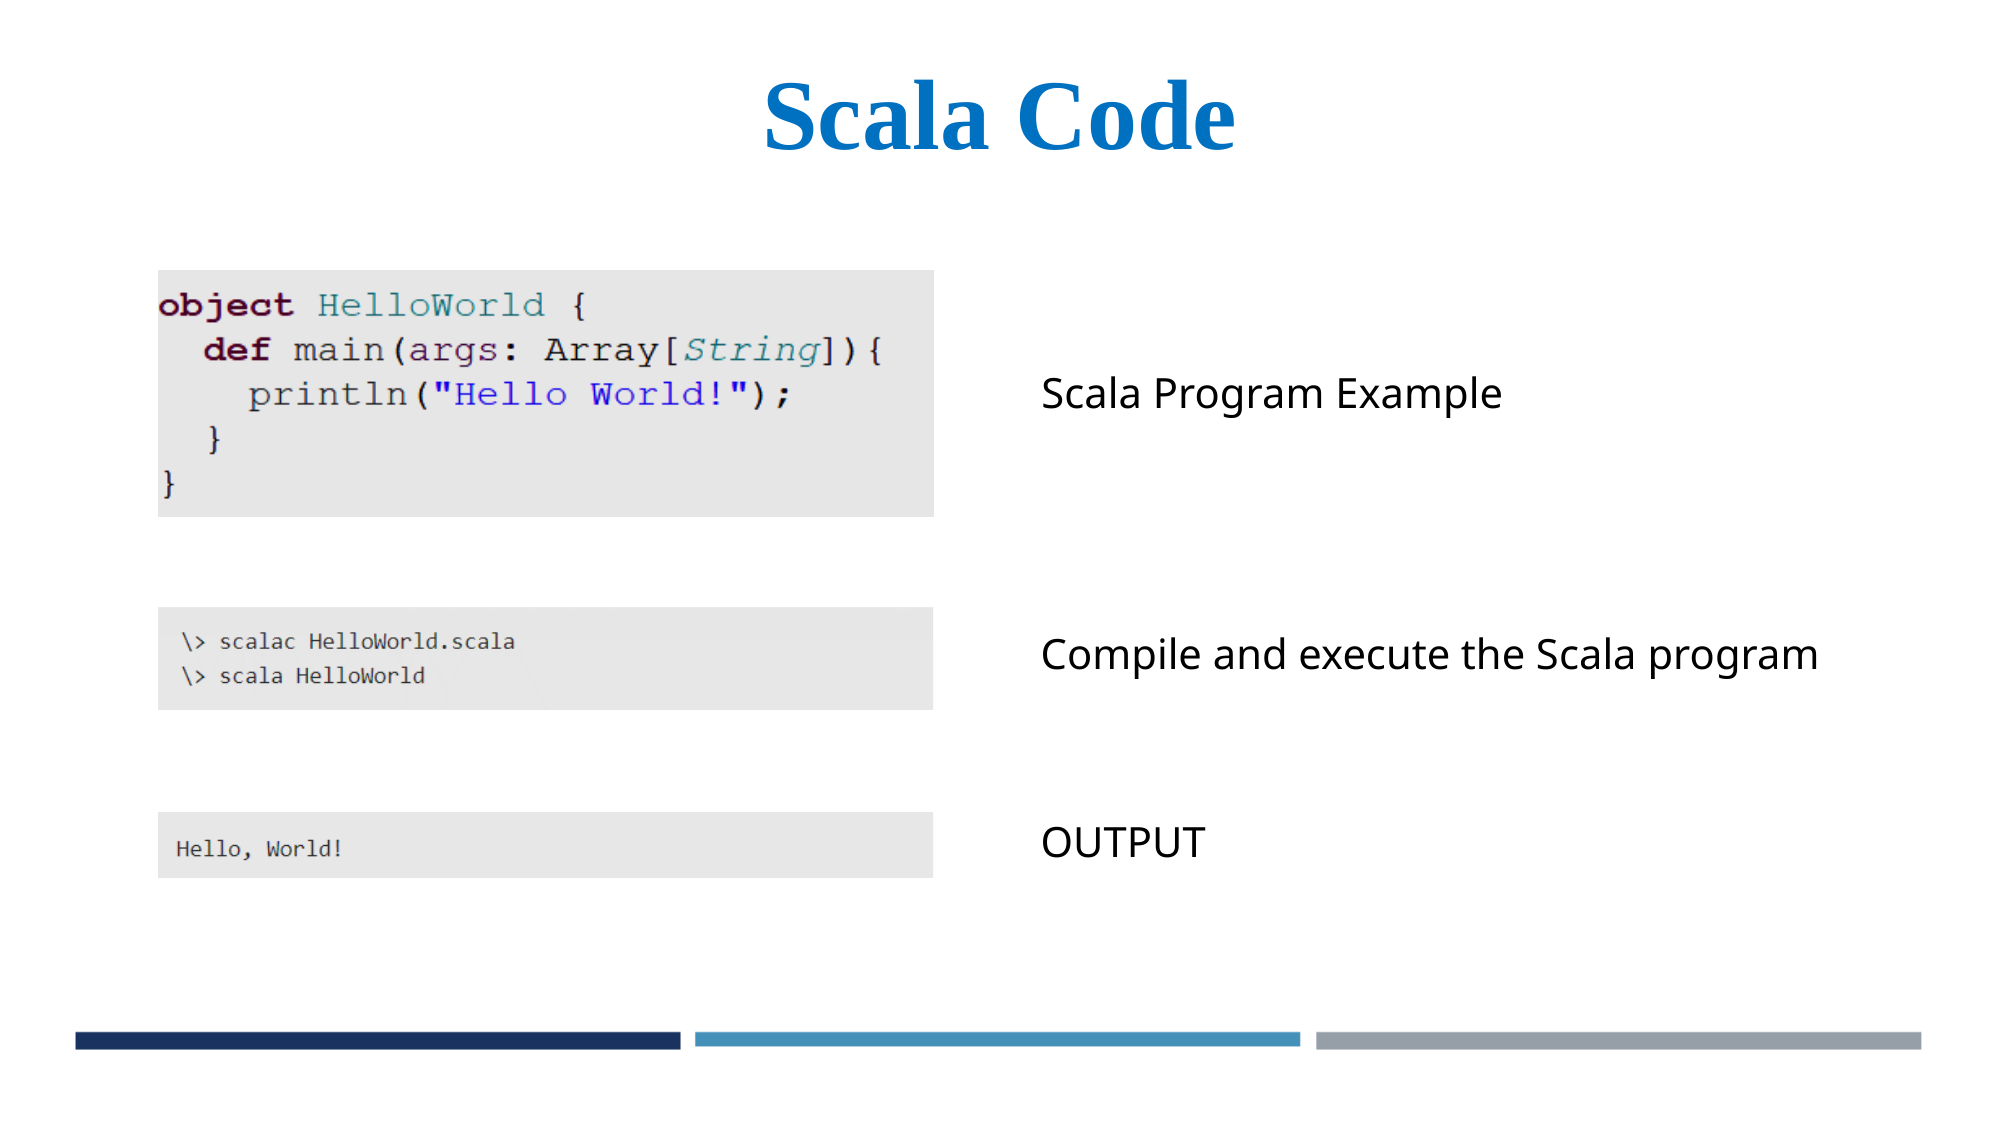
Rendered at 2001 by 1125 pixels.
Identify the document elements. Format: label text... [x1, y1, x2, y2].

text_box Scala Code [0, 41, 2000, 177]
text_box OUTPUT [1025, 808, 1247, 874]
picture [157, 607, 934, 710]
picture [157, 270, 934, 518]
text_box Compile and execute the Scala program [1025, 620, 1842, 686]
picture [157, 812, 934, 878]
text_box Scala Program Example [1026, 359, 1662, 425]
picture [67, 1010, 1942, 1077]
